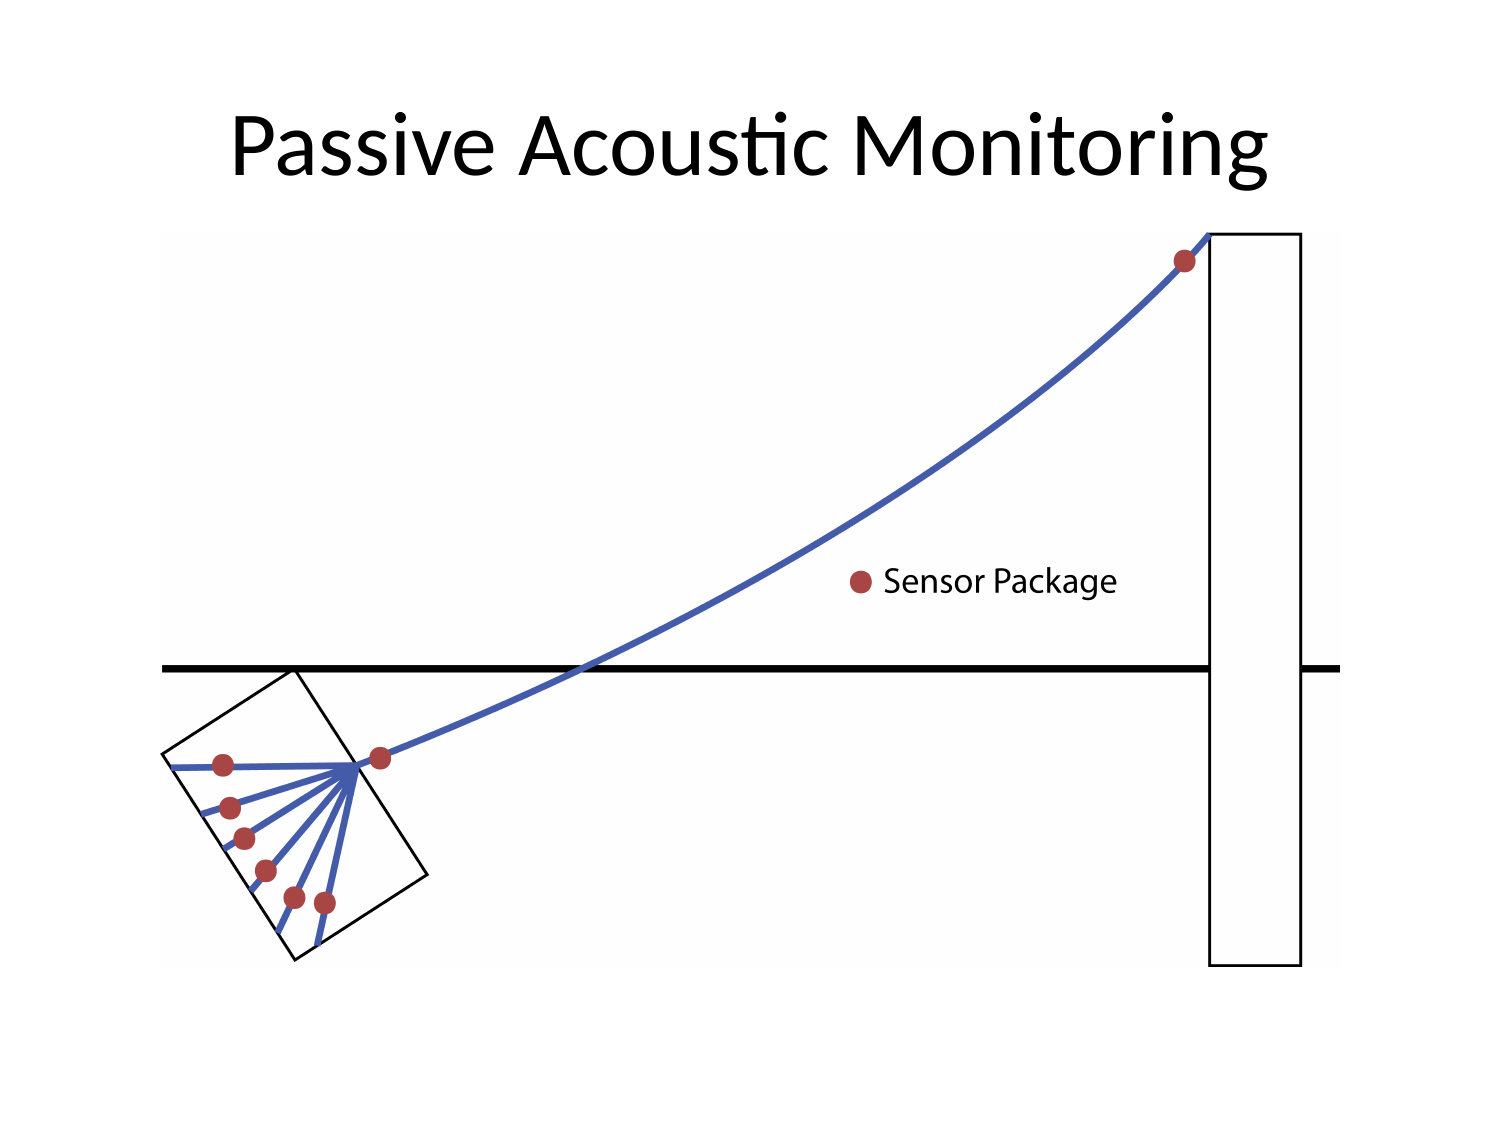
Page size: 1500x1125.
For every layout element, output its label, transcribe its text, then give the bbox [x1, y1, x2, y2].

title Passive Acoustic Monitoring [75, 45, 1425, 233]
picture [160, 232, 1340, 967]
